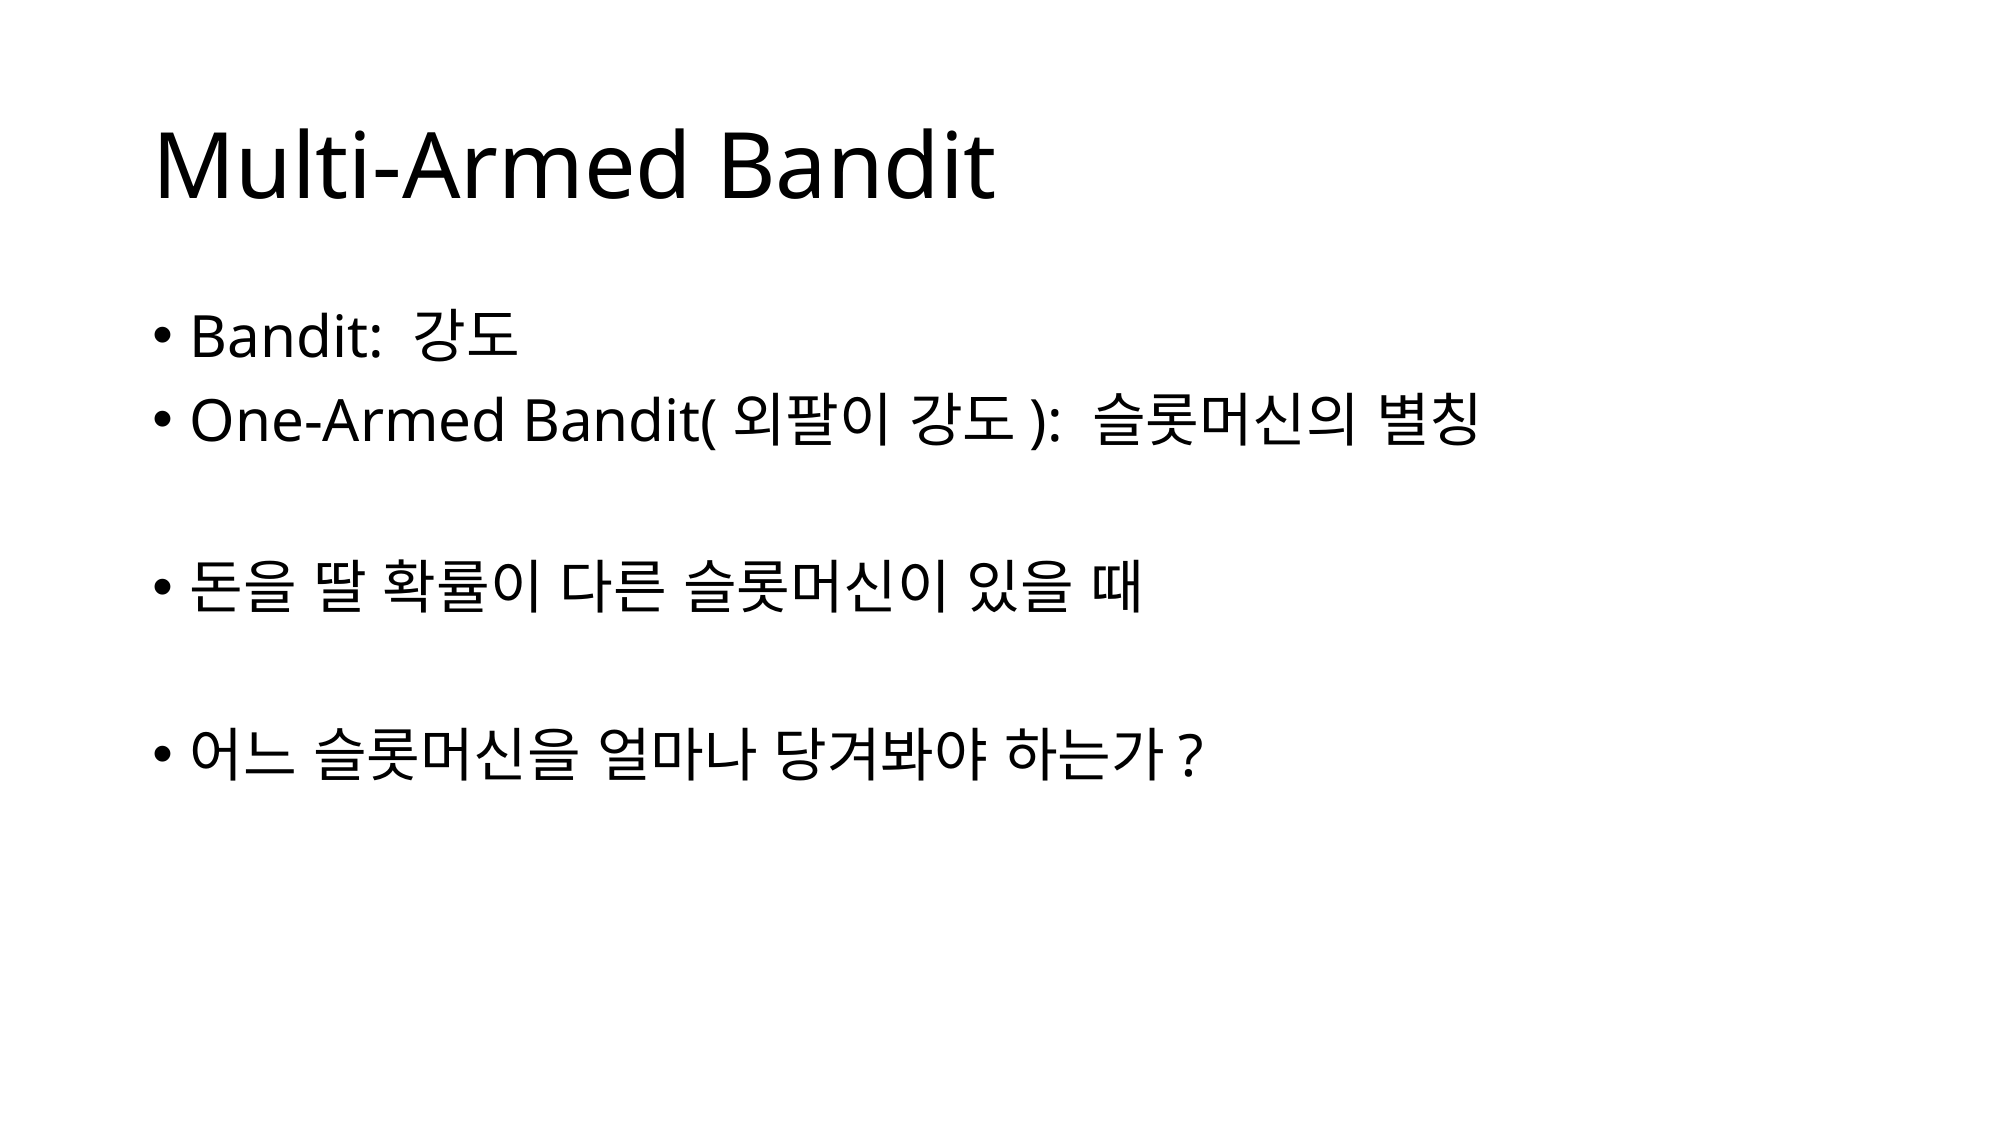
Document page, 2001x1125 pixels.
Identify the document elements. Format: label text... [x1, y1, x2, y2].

list Bandit: 강도 One-Armed Bandit(외팔이 강도): 슬롯머신의 별칭 돈을 딸 확률이 다른 슬롯머신이 있을 때 어느 슬롯머신을 얼마나 당겨봐야 하는가? [137, 299, 1863, 1014]
title Multi-Armed Bandit [137, 59, 1863, 278]
